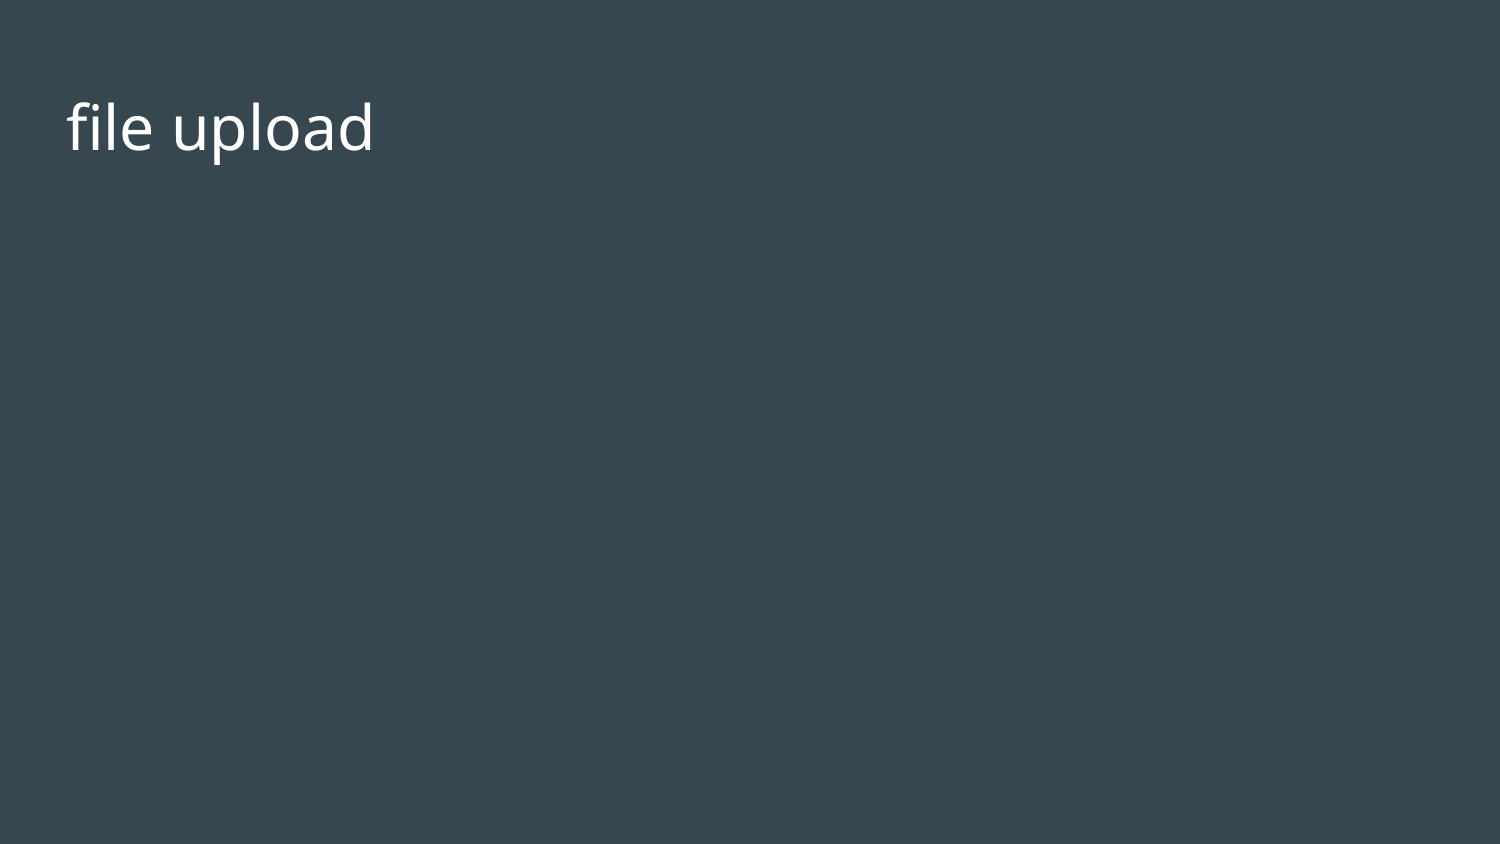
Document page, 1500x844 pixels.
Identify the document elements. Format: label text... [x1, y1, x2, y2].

title file upload [51, 72, 1449, 167]
